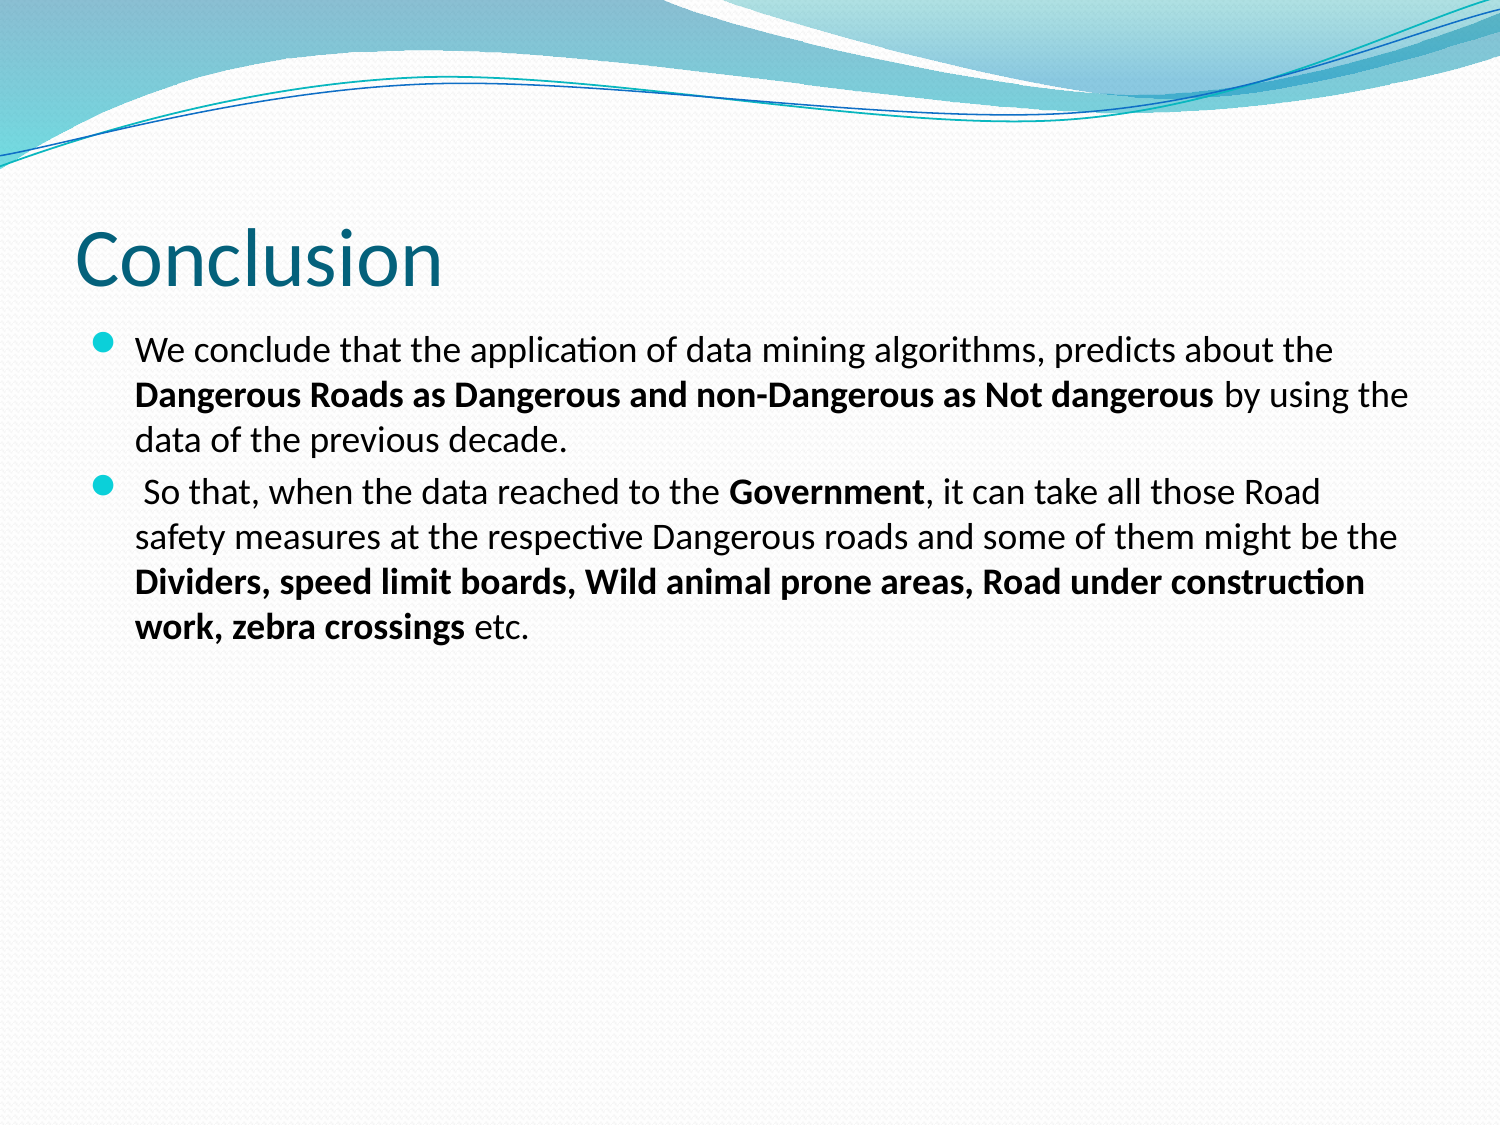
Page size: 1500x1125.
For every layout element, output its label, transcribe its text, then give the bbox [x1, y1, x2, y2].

list We conclude that the application of data mining algorithms, predicts about the Dangerous Roads as Dangerous and non-Dangerous as Not dangerous by using the data of the previous decade. So that, when the data reached to the Government, it can take all those Road safety measures at the respective Dangerous roads and some of them might be the Dividers, speed limit boards, Wild animal prone areas, Road under construction work, zebra crossings etc. [75, 317, 1425, 1038]
title Conclusion [75, 115, 1425, 303]
